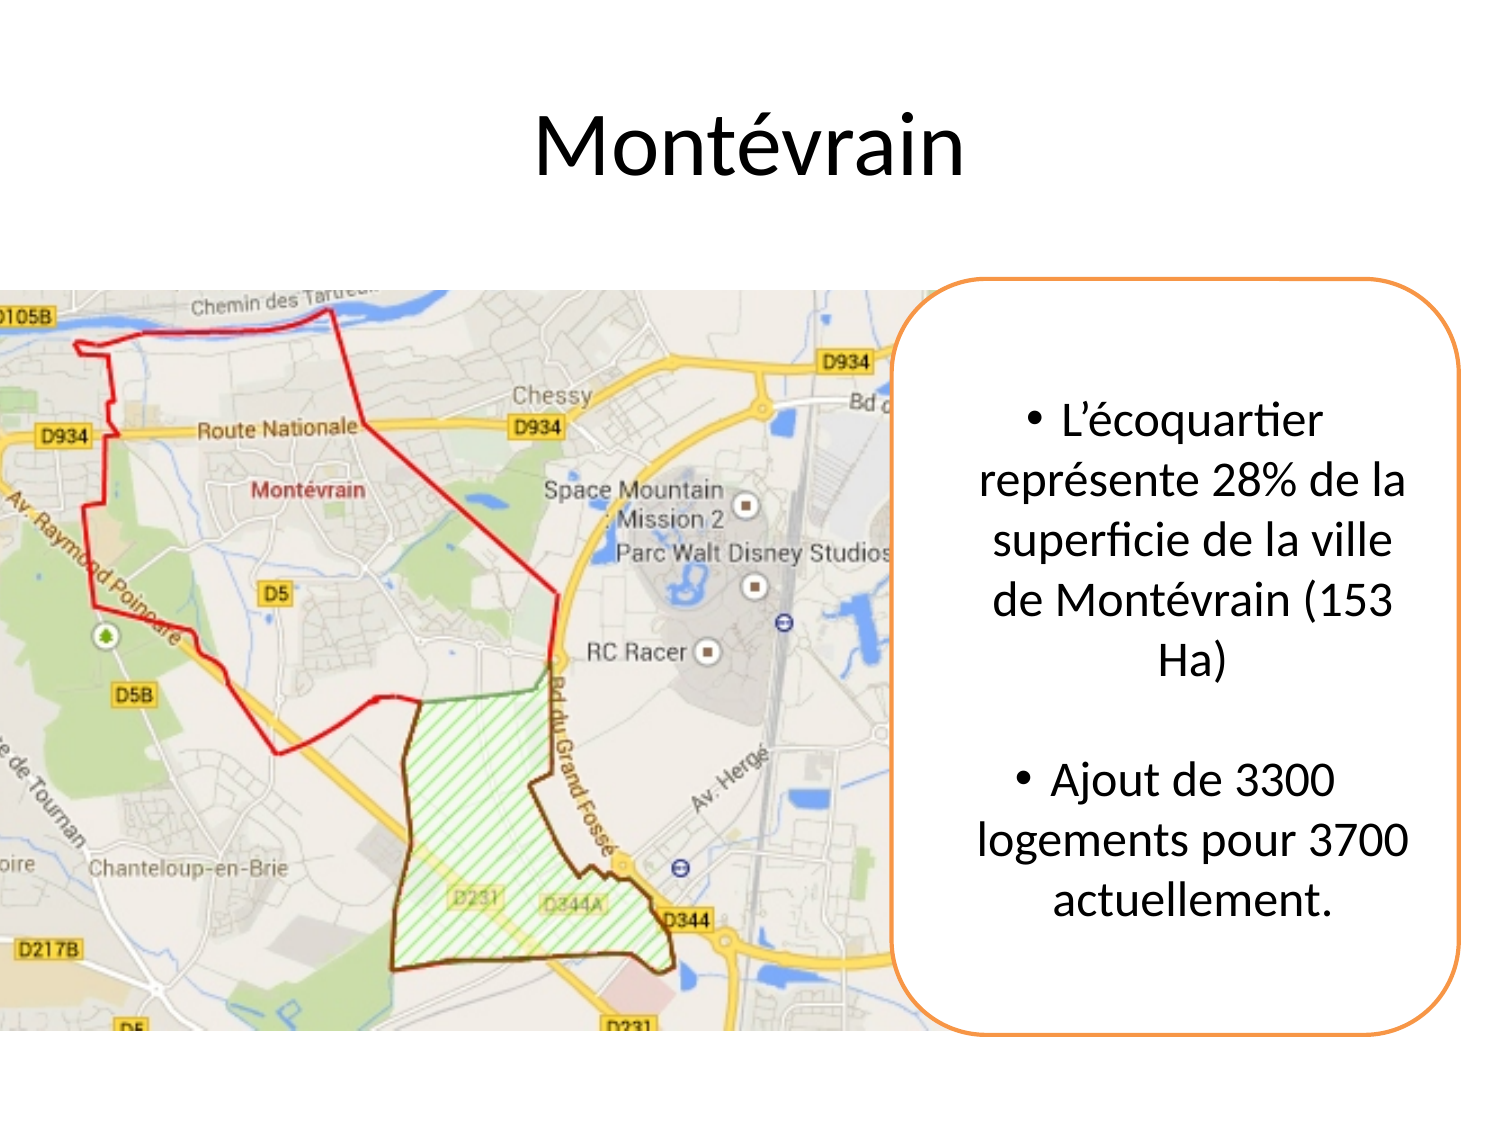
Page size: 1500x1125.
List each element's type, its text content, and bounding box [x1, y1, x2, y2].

picture [0, 290, 1117, 1031]
title Montévrain [74, 44, 1426, 233]
text_box L’écoquartier représente 28% de la superficie de la ville de Montévrain (153 Ha) Ajout de 3300 logements pour 3700 actuellement. [939, 276, 1461, 1037]
